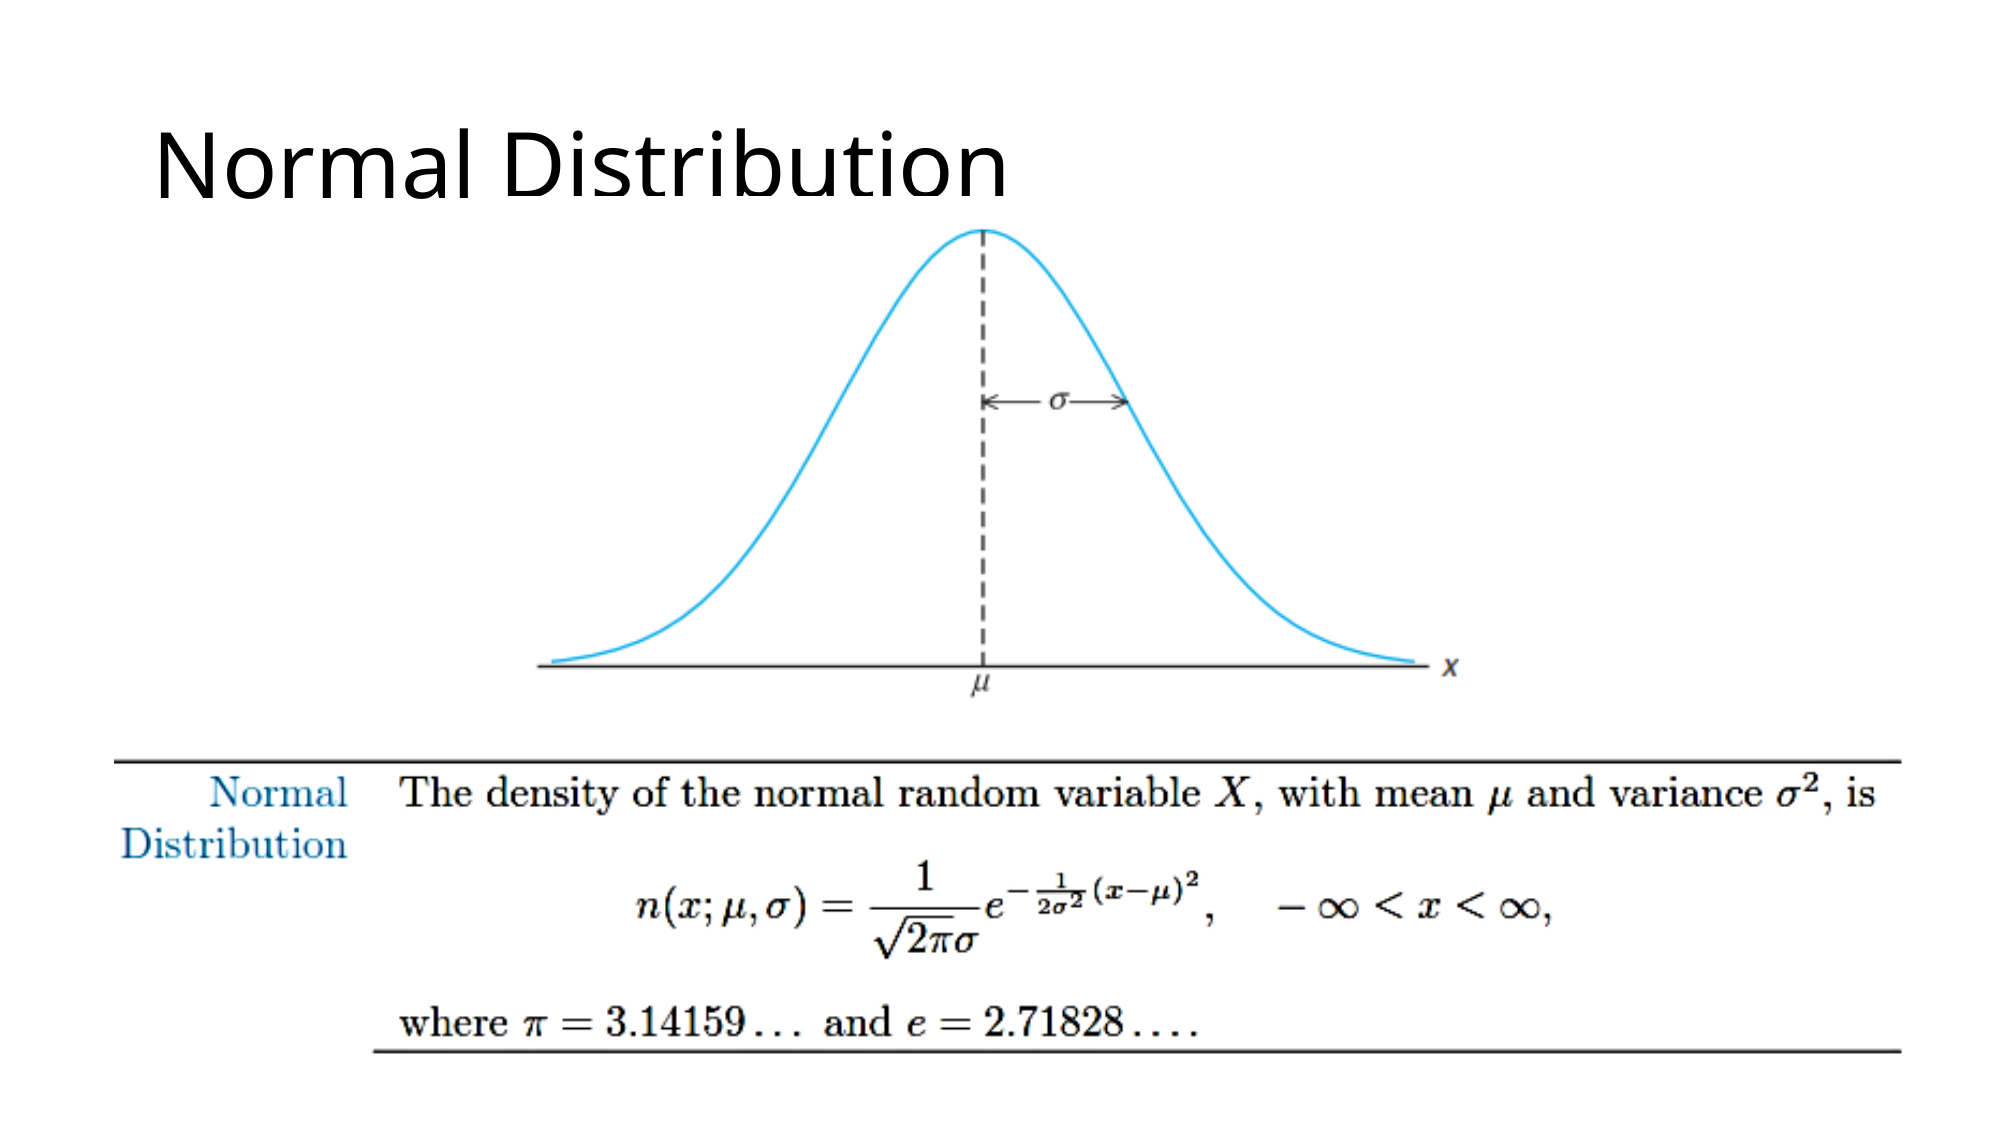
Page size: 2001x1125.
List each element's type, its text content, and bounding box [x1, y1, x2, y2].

title Normal Distribution [137, 59, 1863, 278]
picture [114, 196, 1922, 1062]
